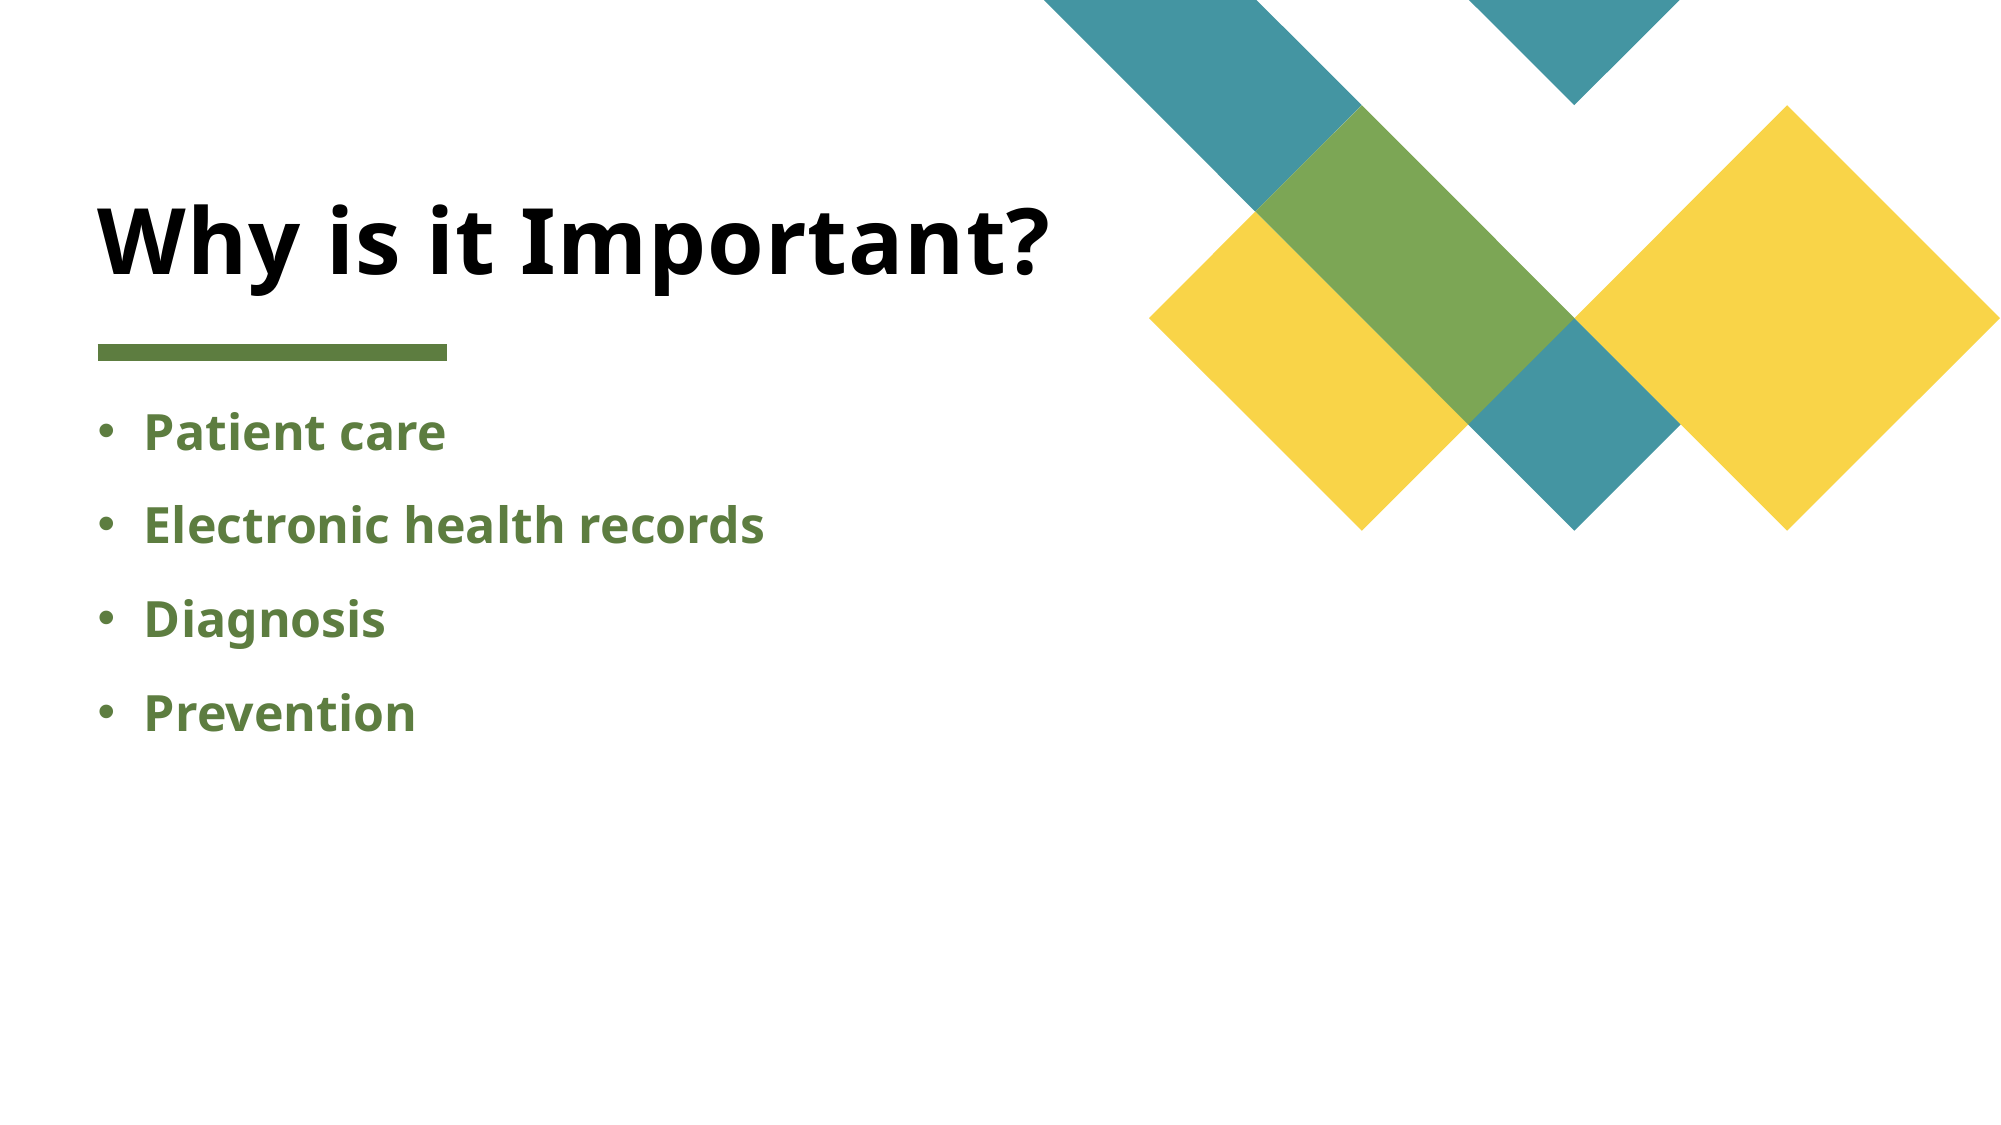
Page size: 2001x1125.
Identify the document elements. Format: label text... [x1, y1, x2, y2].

title Why is it Important? [97, 31, 1211, 293]
list Patient care Electronic health records Diagnosis Prevention [97, 374, 1211, 983]
